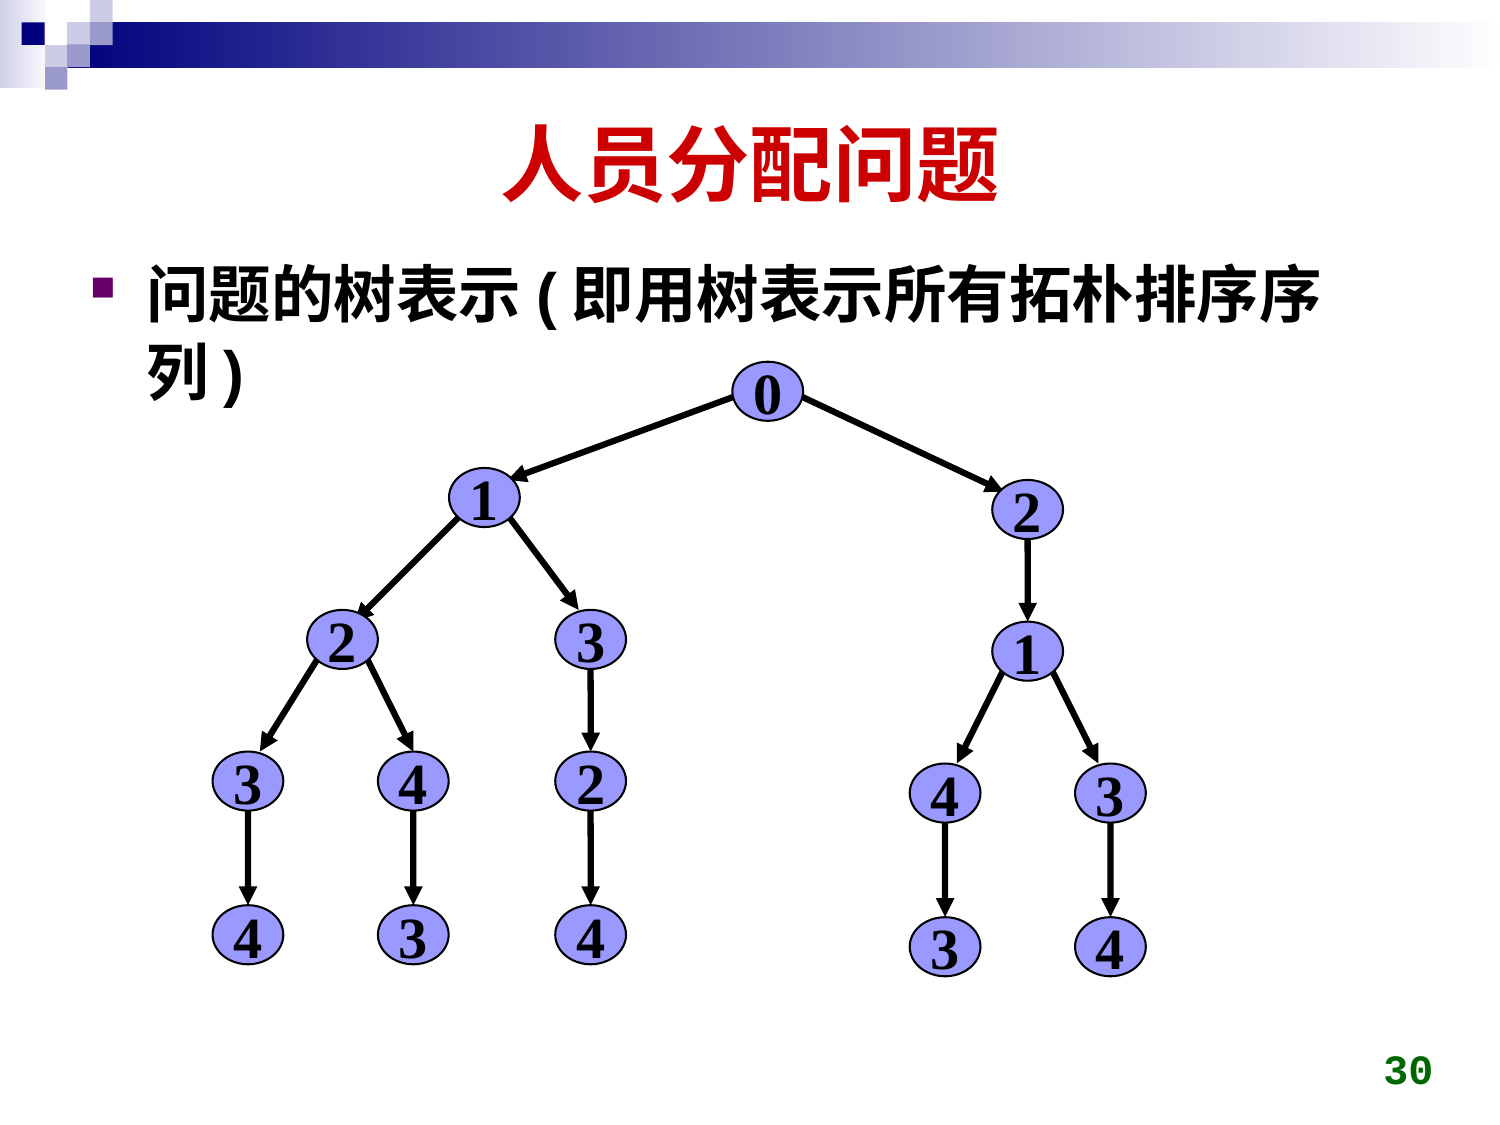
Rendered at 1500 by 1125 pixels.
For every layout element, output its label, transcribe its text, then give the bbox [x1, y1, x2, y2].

title 人员分配问题 [75, 75, 1425, 243]
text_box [212, 361, 1146, 977]
slide_number 30 [1098, 1025, 1449, 1100]
list 问题的树表示(即用树表示所有拓朴排序序列) [75, 243, 1425, 1024]
